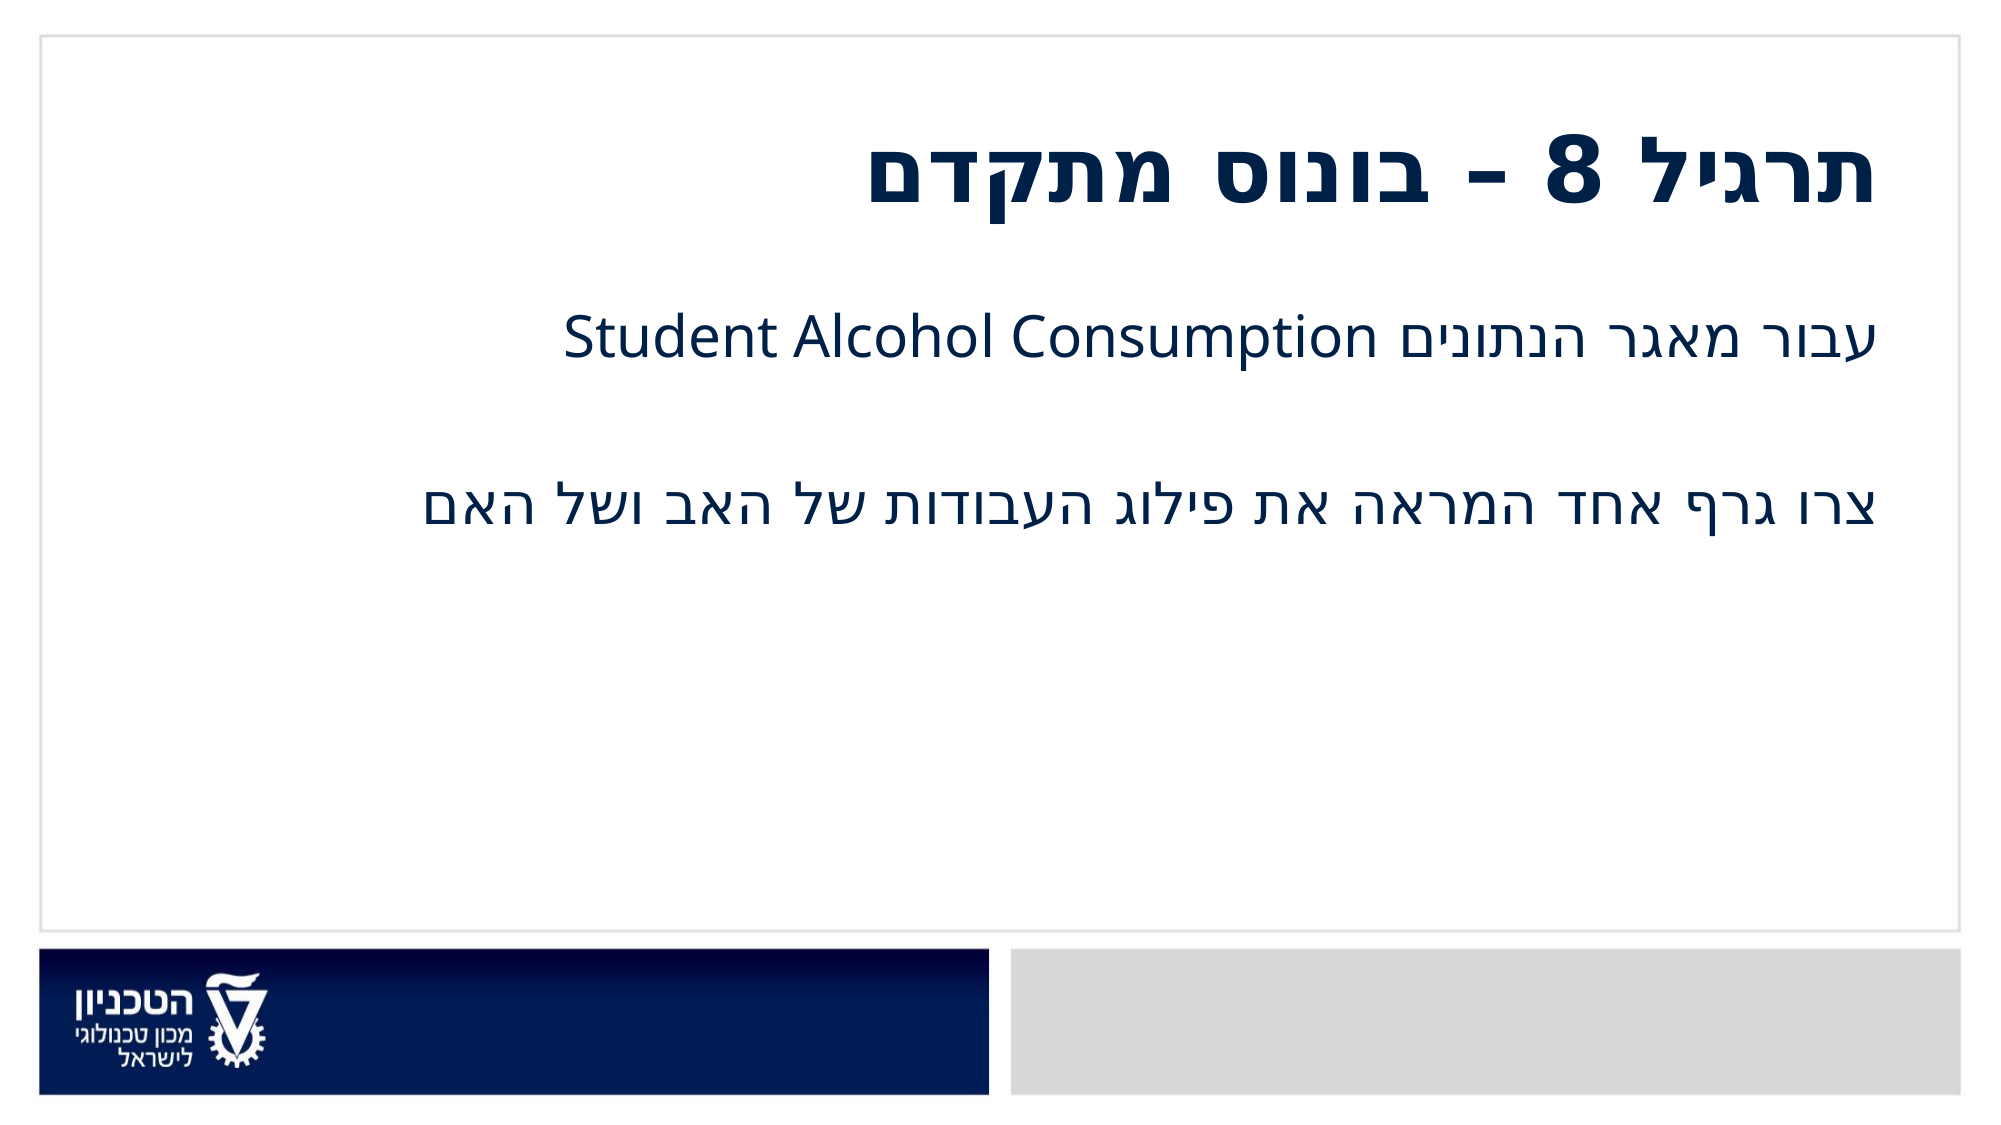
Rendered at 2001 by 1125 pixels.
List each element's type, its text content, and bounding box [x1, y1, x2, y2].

list עבור מאגר הנתונים Student Alcohol Consumption צרו גרף אחד המראה את פילוג העבודות של האב ושל האם [57, 299, 1933, 921]
list תרגיל 8 – בונוס מתקדם [57, 59, 1933, 286]
picture [0, 0, 2000, 1125]
